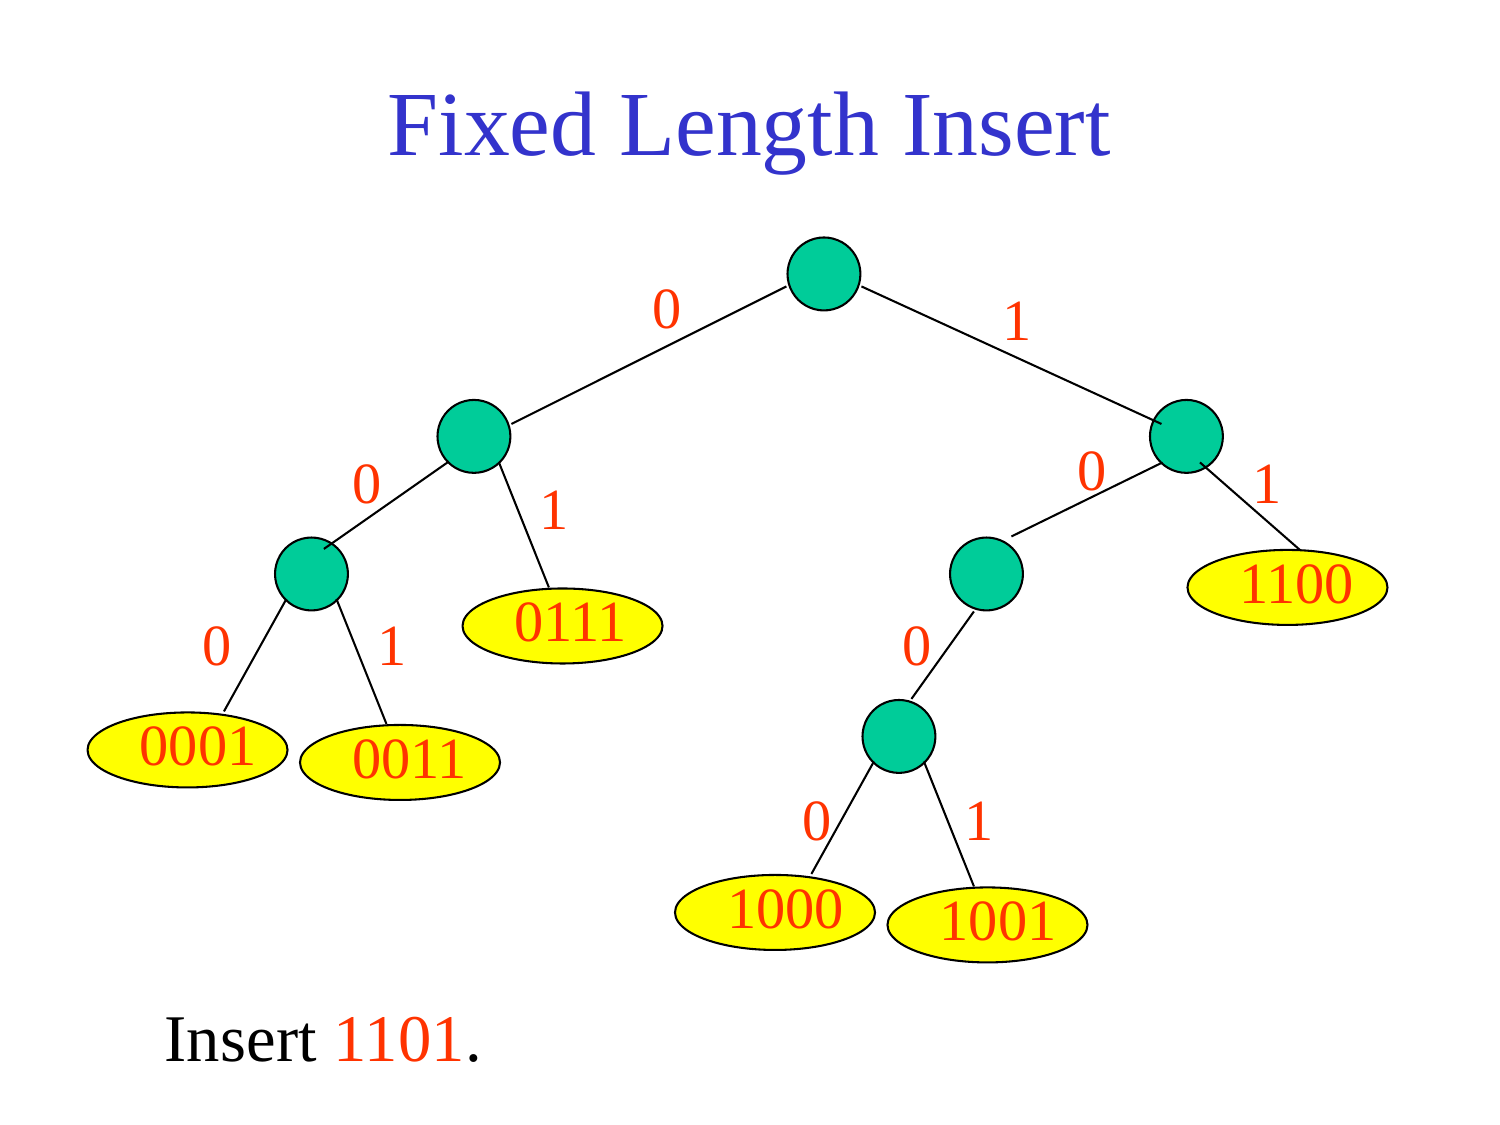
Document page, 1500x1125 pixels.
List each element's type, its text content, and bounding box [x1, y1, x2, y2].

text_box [87, 237, 1401, 963]
title Fixed Length Insert [112, 24, 1388, 213]
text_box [462, 462, 676, 664]
text_box Insert 1101. [150, 987, 638, 1083]
